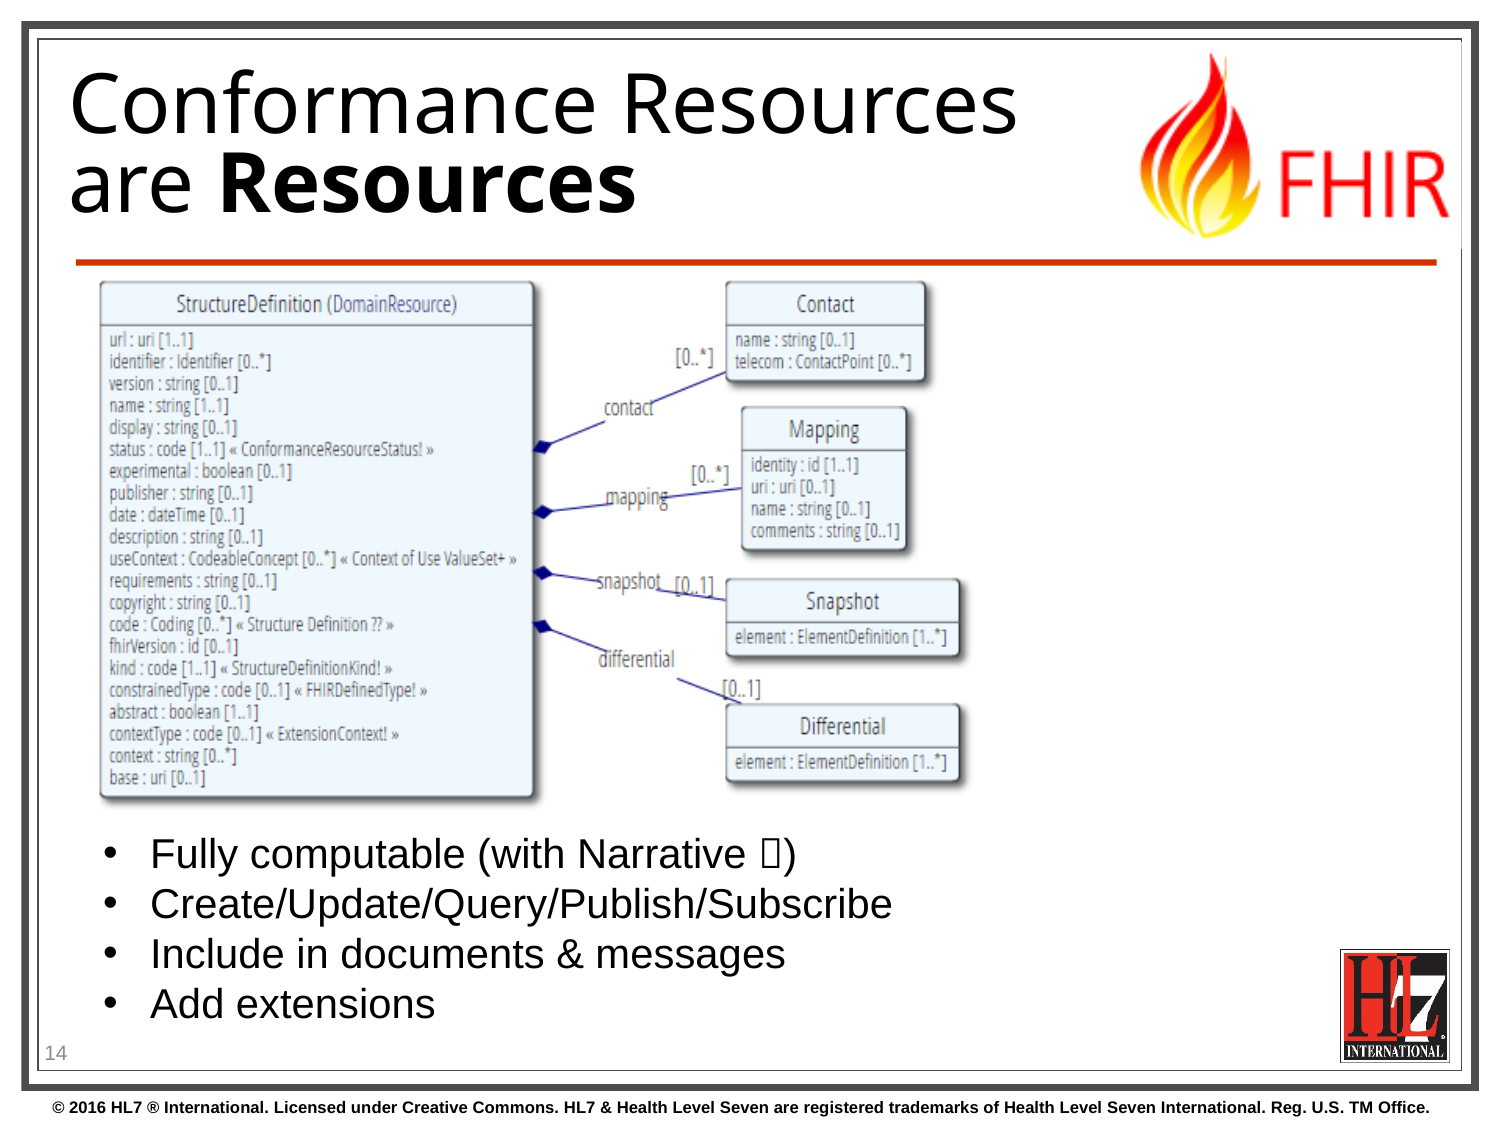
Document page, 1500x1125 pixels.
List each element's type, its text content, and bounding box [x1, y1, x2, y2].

picture [1340, 949, 1450, 1063]
text_box Fully computable (with Narrative ) Create/Update/Query/Publish/Subscribe Include in documents & messages Add extensions [88, 819, 1317, 1035]
title Conformance Resources are Resources [53, 54, 1128, 244]
picture [1128, 42, 1462, 249]
picture [77, 266, 987, 830]
slide_number 14 [29, 1034, 148, 1071]
